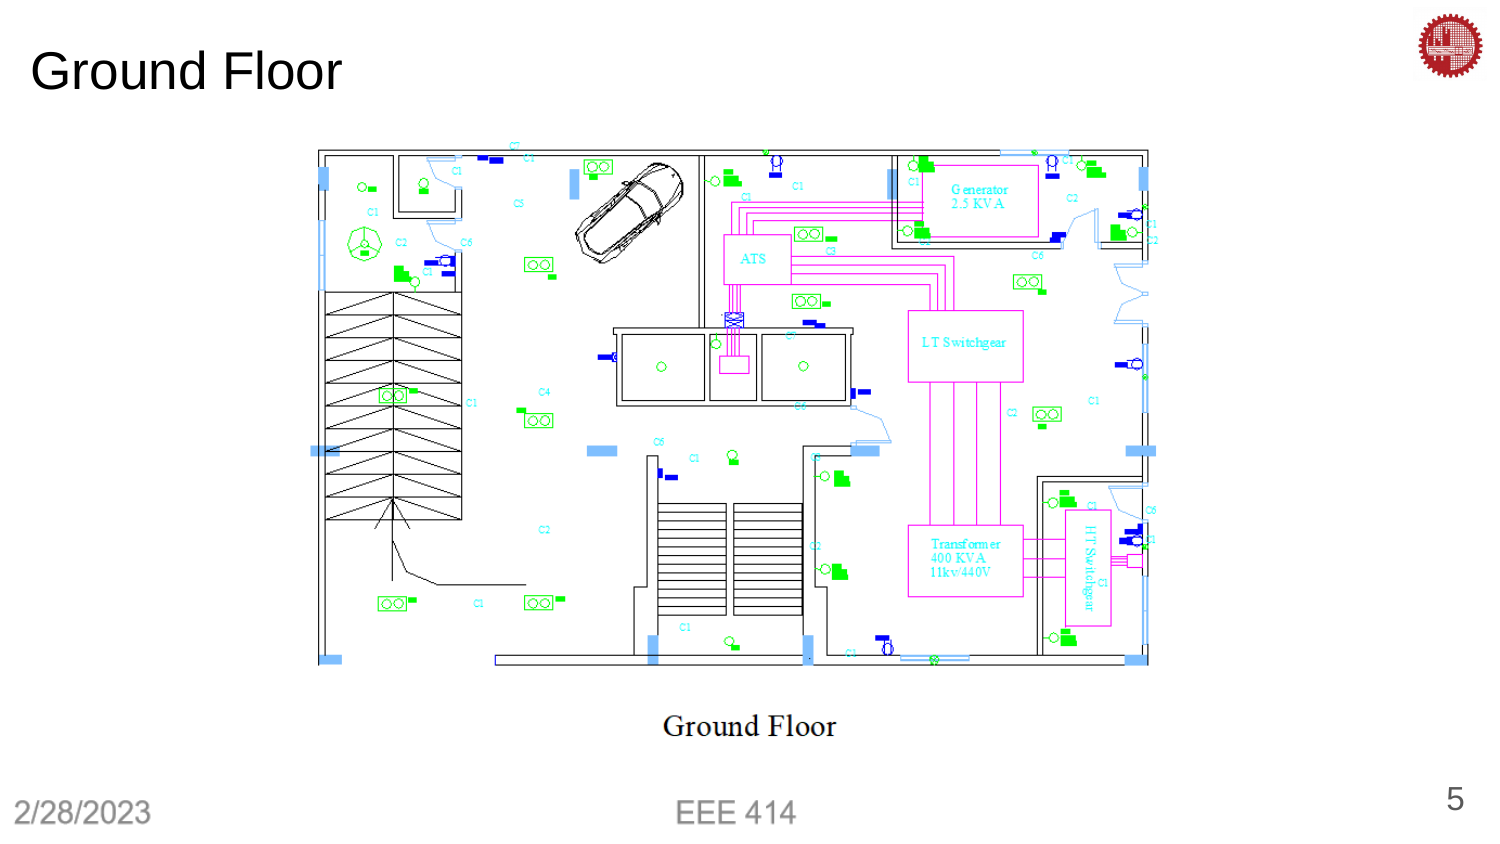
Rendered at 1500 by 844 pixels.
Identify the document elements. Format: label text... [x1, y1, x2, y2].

picture [422, 784, 1049, 841]
picture [290, 128, 1181, 749]
title Ground Floor [15, 21, 1414, 116]
slide_number 5 [1389, 764, 1480, 830]
picture [1413, 7, 1487, 81]
picture [0, 784, 418, 841]
